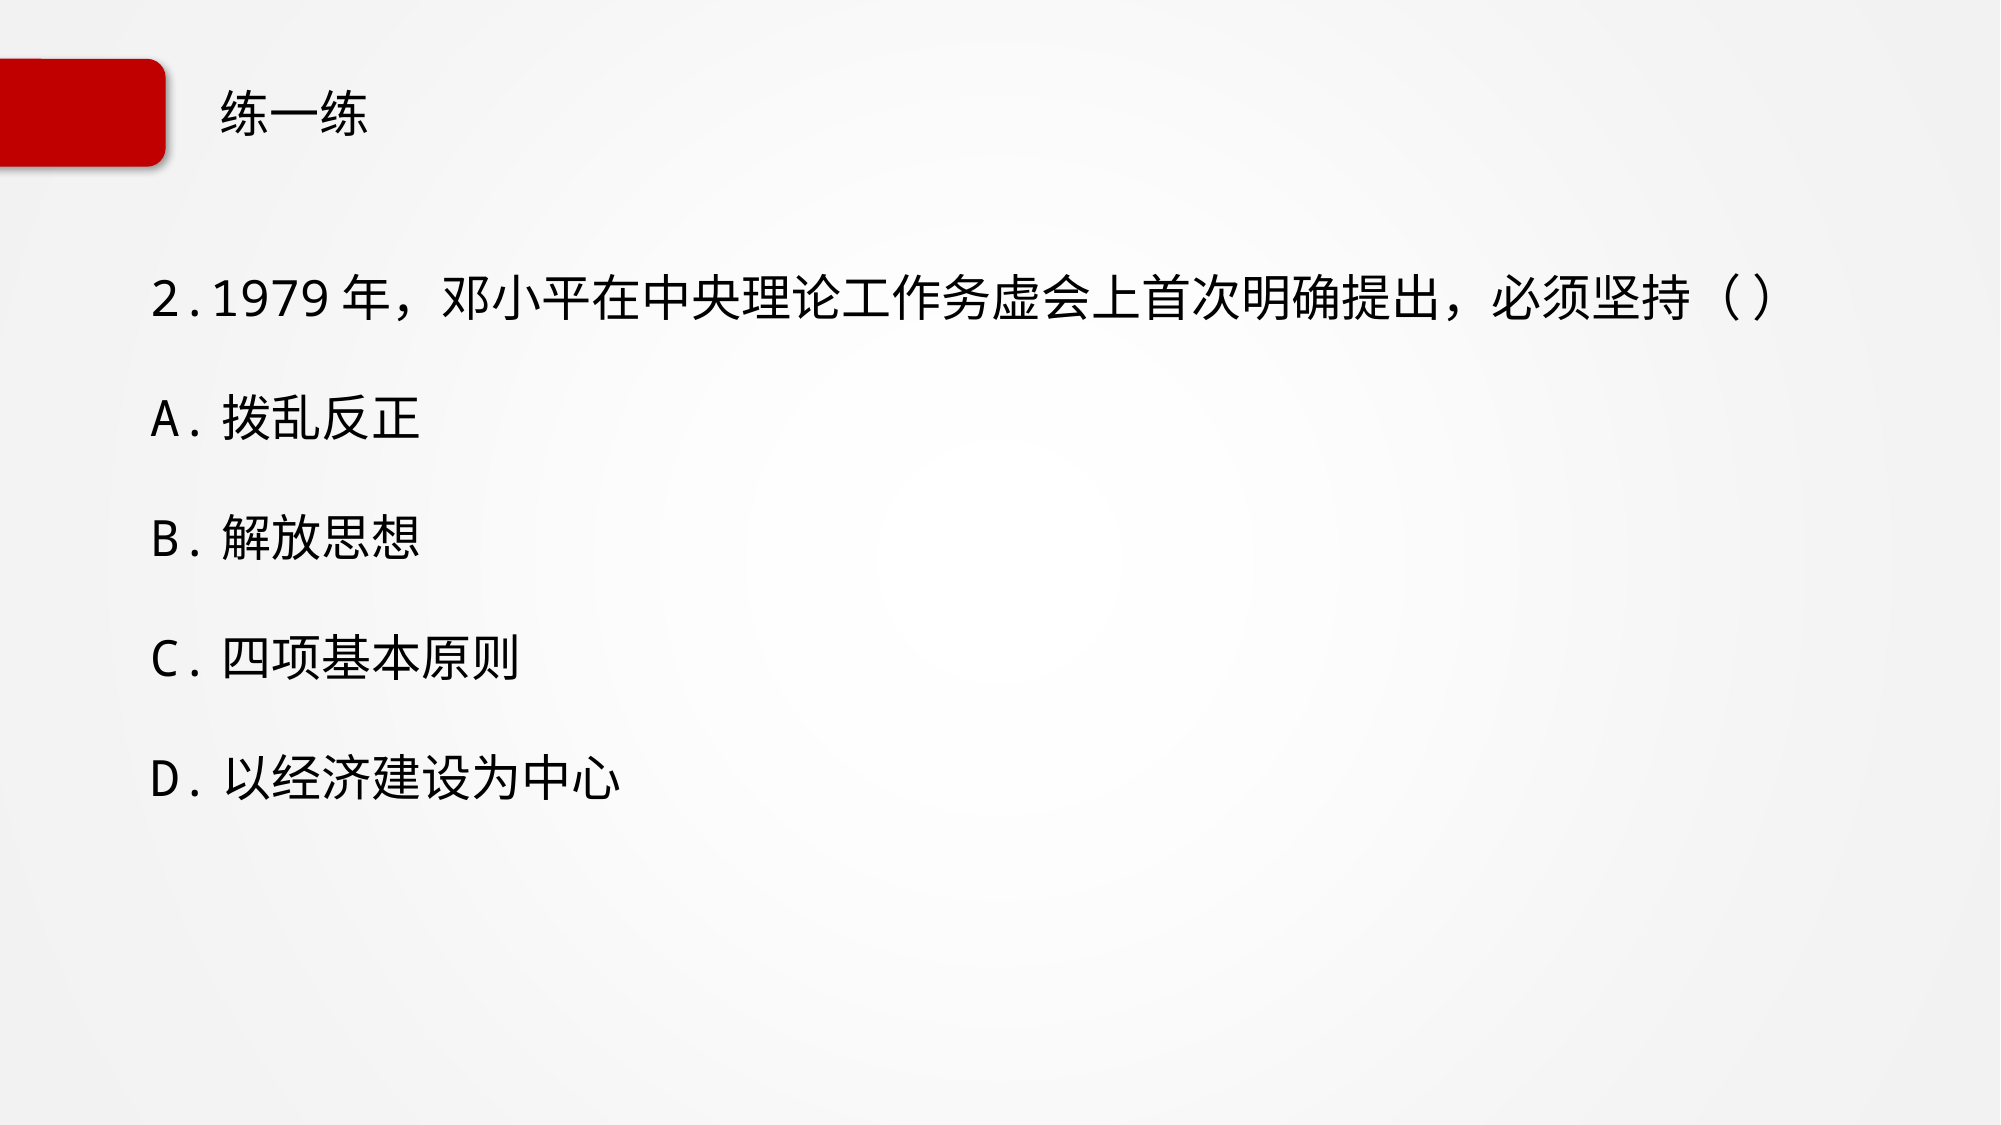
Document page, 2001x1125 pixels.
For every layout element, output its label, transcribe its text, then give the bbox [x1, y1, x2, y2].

picture [0, 0, 2000, 1125]
text_box 2.1979年，邓小平在中央理论工作务虚会上首次明确提出，必须坚持（ ） A.拨乱反正 B.解放思想 C.四项基本原则 D.以经济建设为中心 [134, 259, 1877, 814]
title 练一练 [204, 72, 1877, 162]
